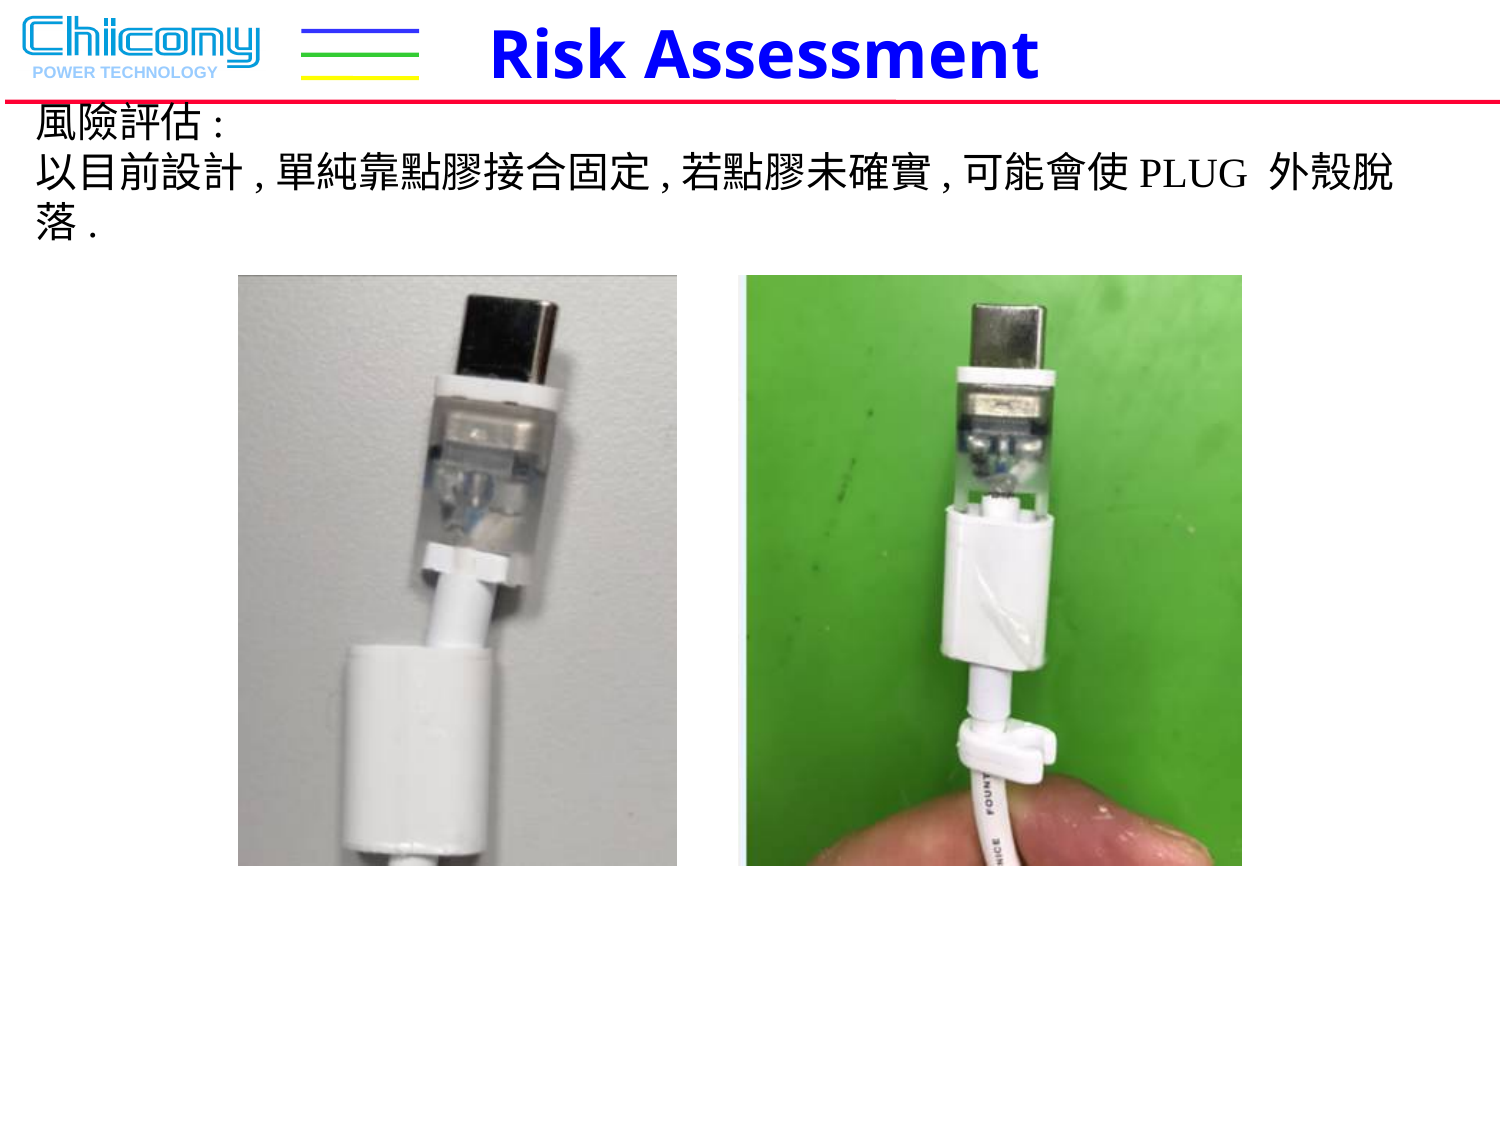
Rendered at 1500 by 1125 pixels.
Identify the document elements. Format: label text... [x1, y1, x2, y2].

text_box Risk Assessment [473, 4, 1074, 88]
picture [238, 275, 677, 867]
text_box 風險評估: 以目前設計,單純靠點膠接合固定,若點膠未確實,可能會使PLUG 外殼脫落. [20, 88, 1456, 254]
picture [17, 11, 266, 71]
picture [737, 275, 1242, 867]
